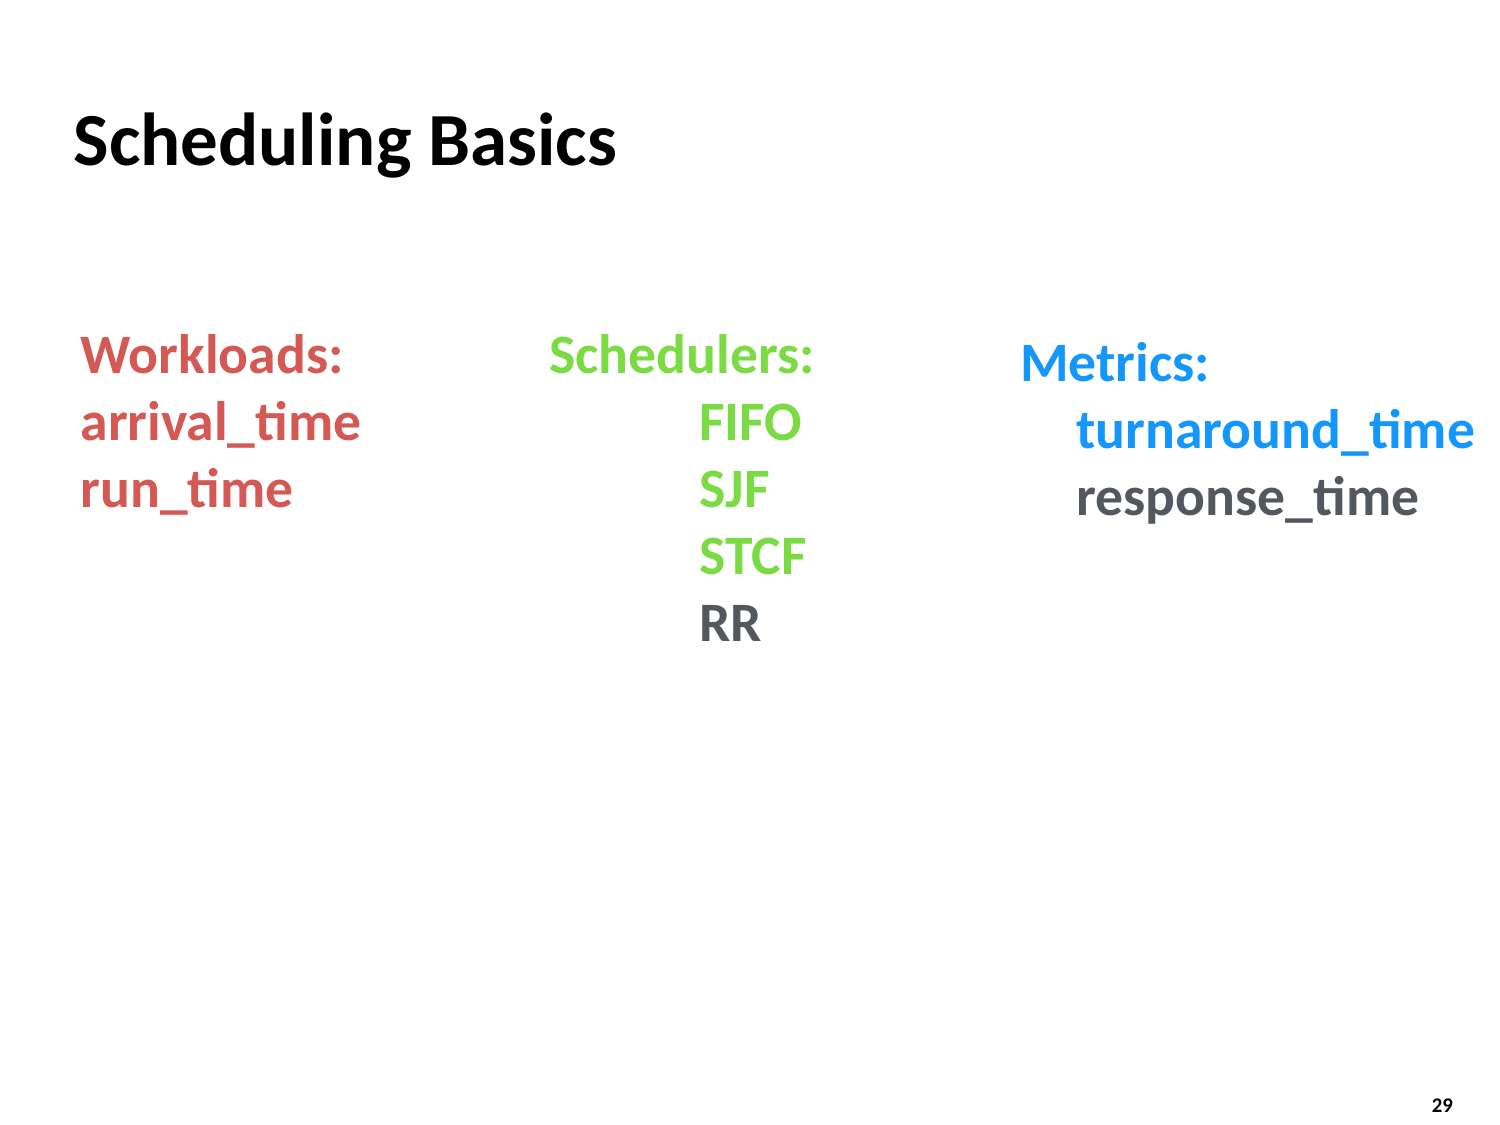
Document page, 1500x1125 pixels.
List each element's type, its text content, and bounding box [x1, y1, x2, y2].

list Metrics: turnaround_time response_time [1004, 317, 1500, 626]
title Scheduling Basics [58, 72, 1305, 199]
text_box Schedulers: FIFO SJF STCF RR [549, 318, 906, 736]
text_box Workloads: arrival_time run_time [80, 318, 459, 736]
